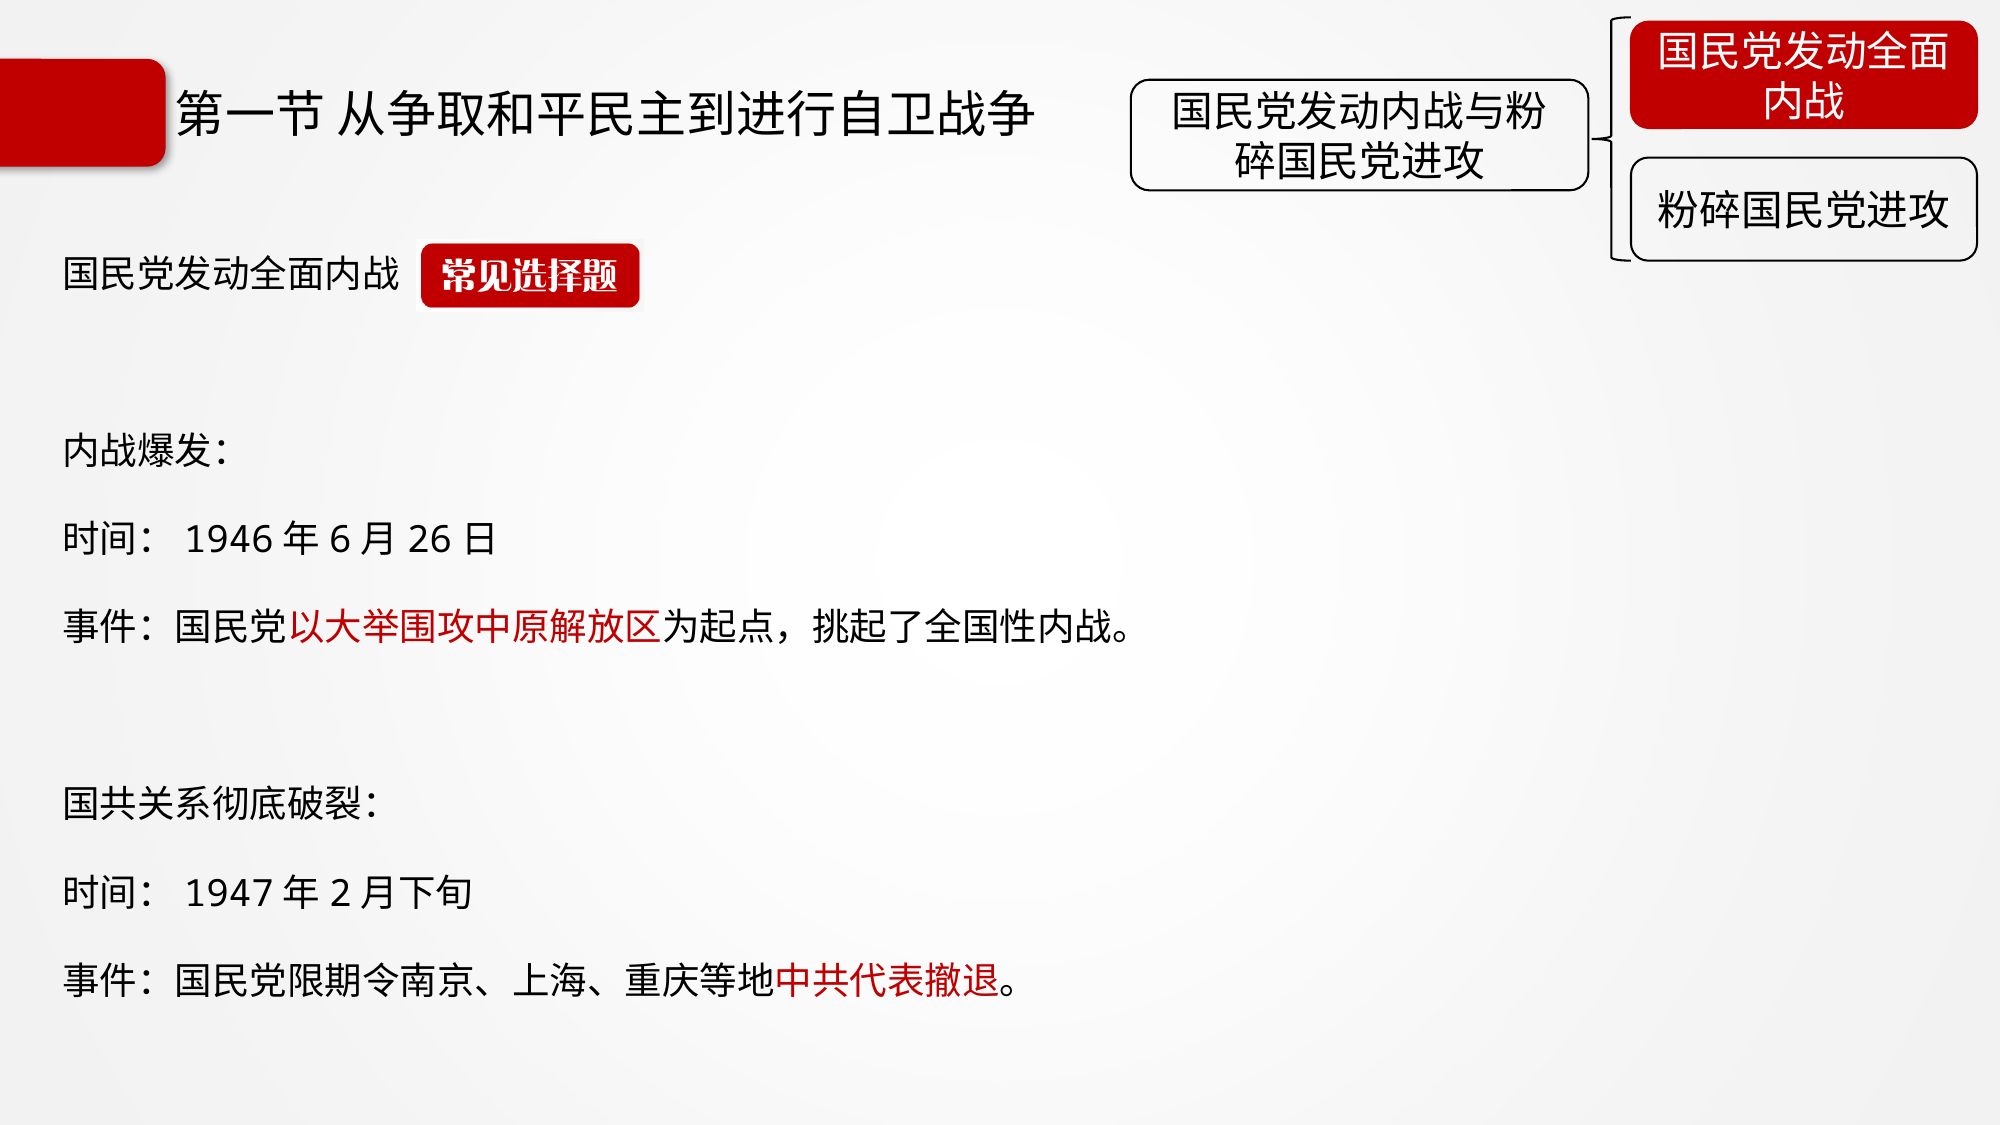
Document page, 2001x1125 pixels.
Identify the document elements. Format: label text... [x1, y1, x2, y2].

picture [0, 0, 2000, 1125]
title 第一节 从争取和平民主到进行自卫战争 [160, 71, 1070, 161]
list 国民党发动全面内战 内战爆发： 时间：1946年6月26日 事件：国民党以大举围攻中原解放区为起点，挑起了全国性内战。 国共关系彻底破裂： 时间：1947年2月下旬 事件：国民党限期令南京、上海、重庆等地中共代表撤退。 [47, 220, 1892, 1099]
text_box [1130, 17, 1978, 261]
